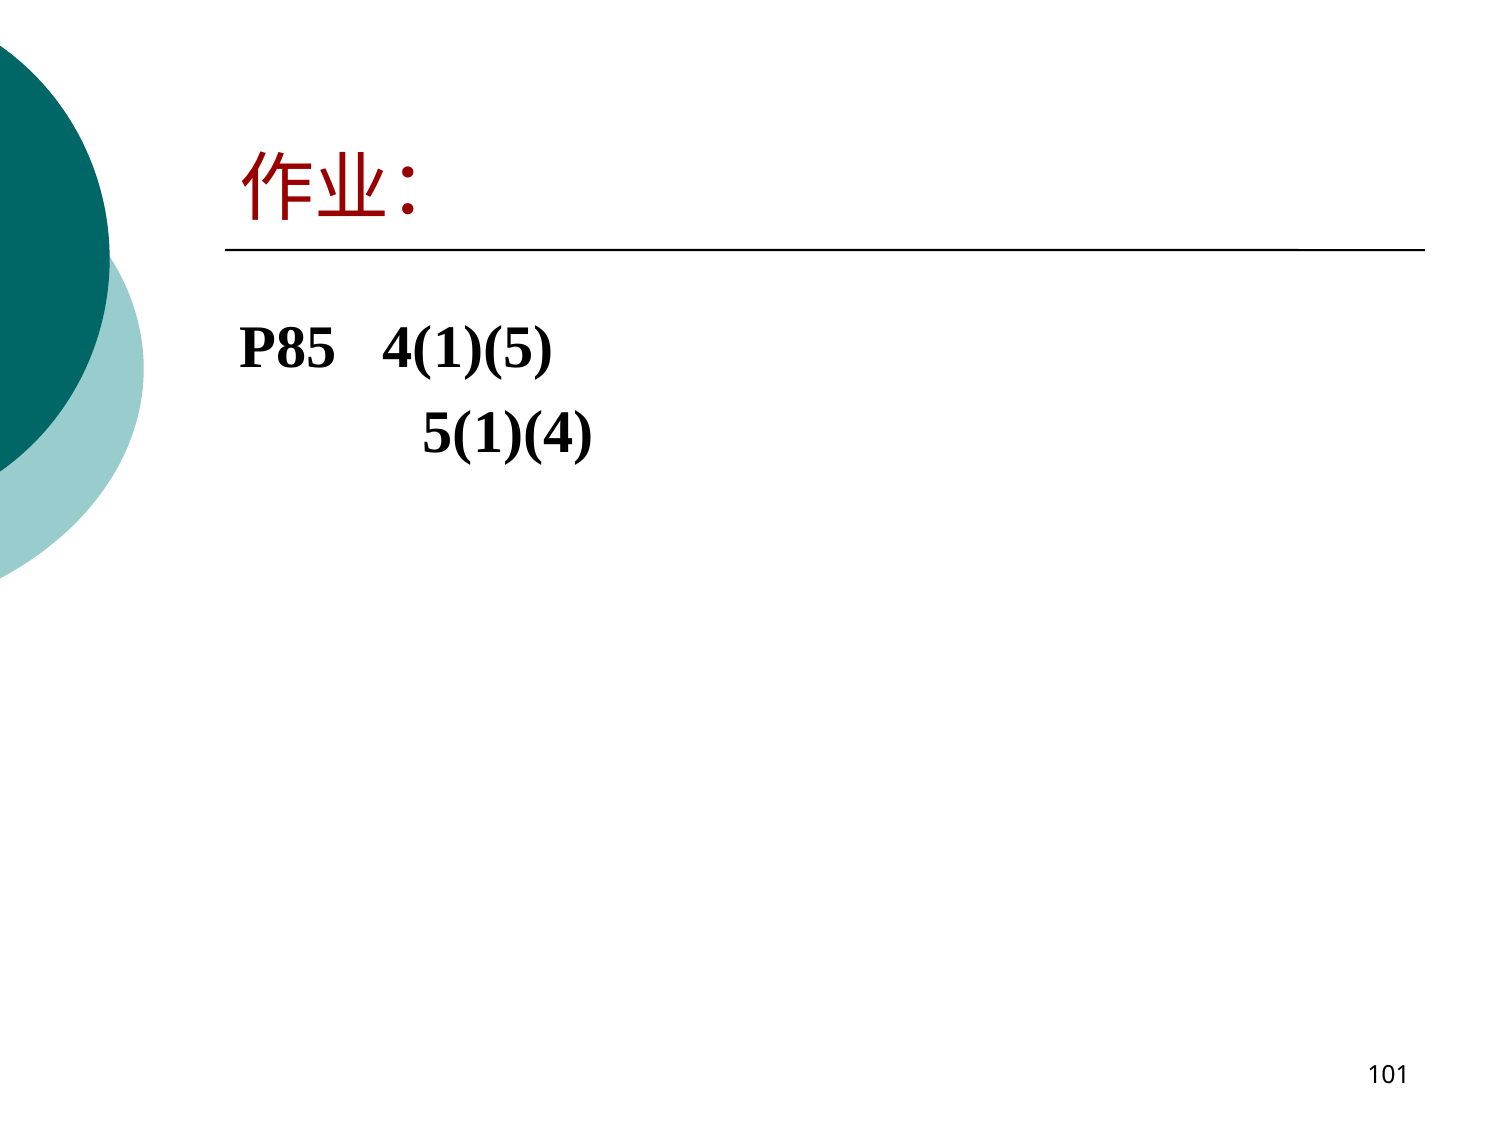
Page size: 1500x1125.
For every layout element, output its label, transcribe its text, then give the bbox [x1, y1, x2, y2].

title 作业： [224, 49, 1425, 237]
slide_number 101 [1074, 1025, 1425, 1100]
list P85 4(1)(5) 5(1)(4) [224, 299, 1075, 613]
